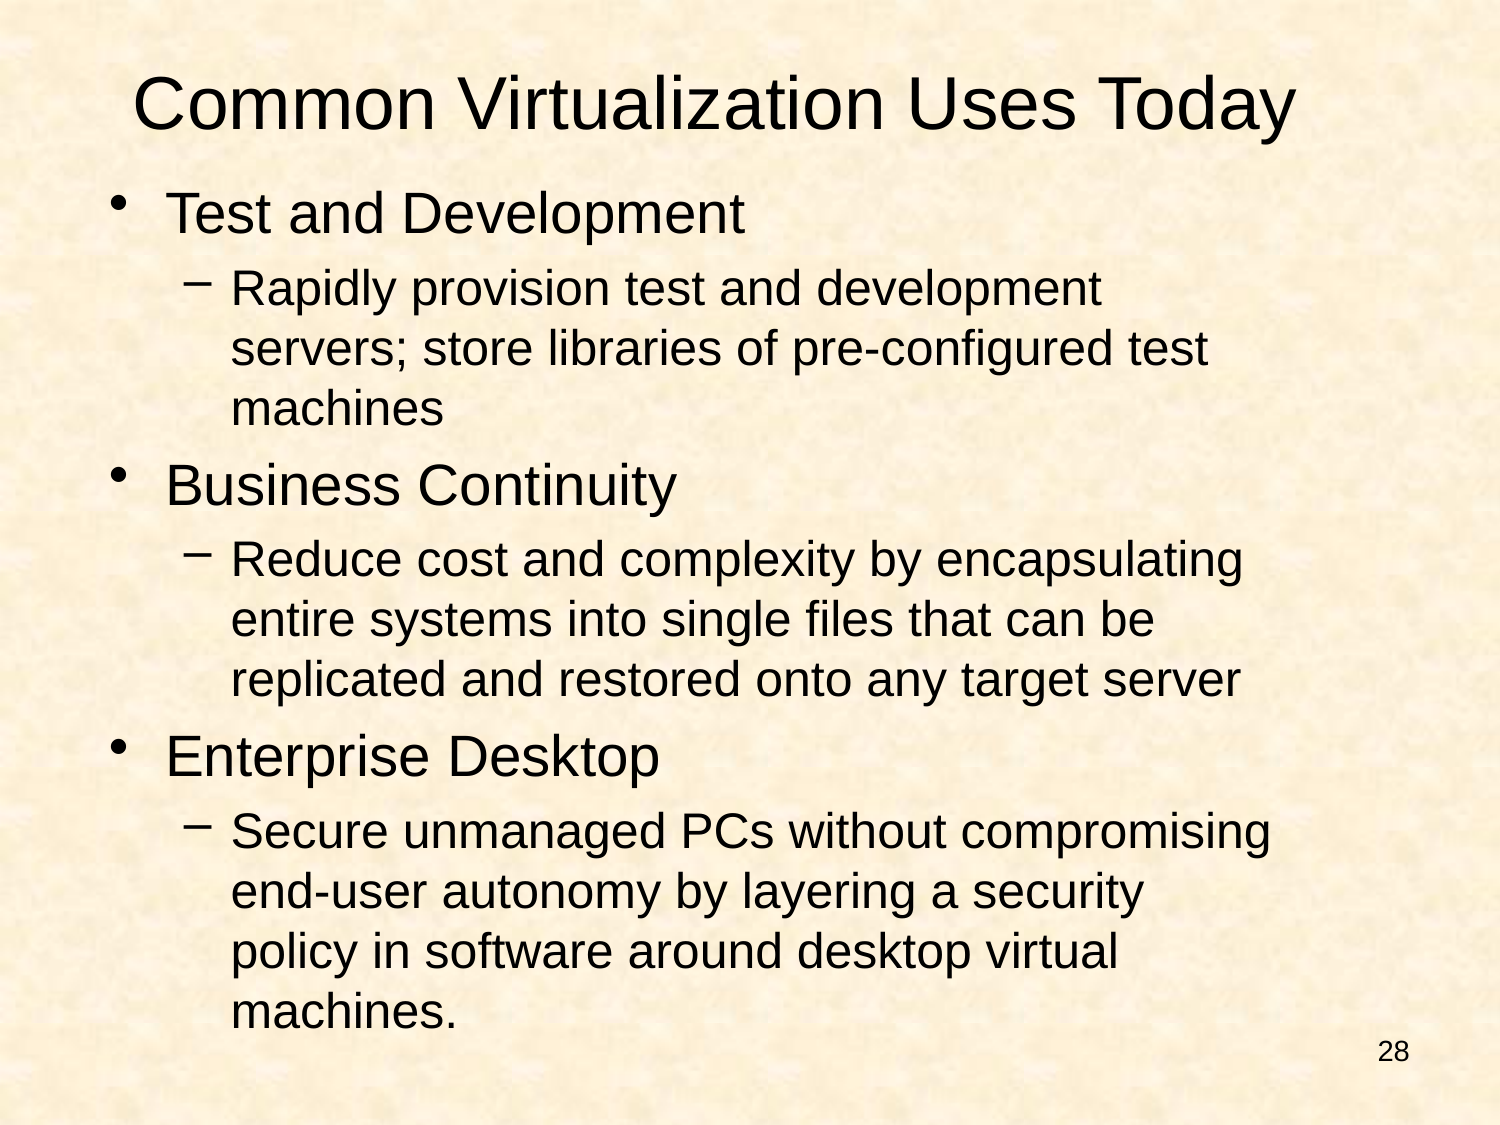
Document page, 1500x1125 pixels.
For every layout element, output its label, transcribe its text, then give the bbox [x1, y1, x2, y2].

text_box Test and Development Rapidly provision test and development servers; store libraries of pre-configured test machines Business Continuity Reduce cost and complexity by encapsulating entire systems into single files that can be replicated and restored onto any target server Enterprise Desktop Secure unmanaged PCs without compromising end-user autonomy by layering a security policy in software around desktop virtual machines. [93, 167, 1294, 956]
title Common Virtualization Uses Today [93, 31, 1338, 168]
picture [0, 0, 1500, 1125]
slide_number 28 [1074, 1024, 1425, 1103]
